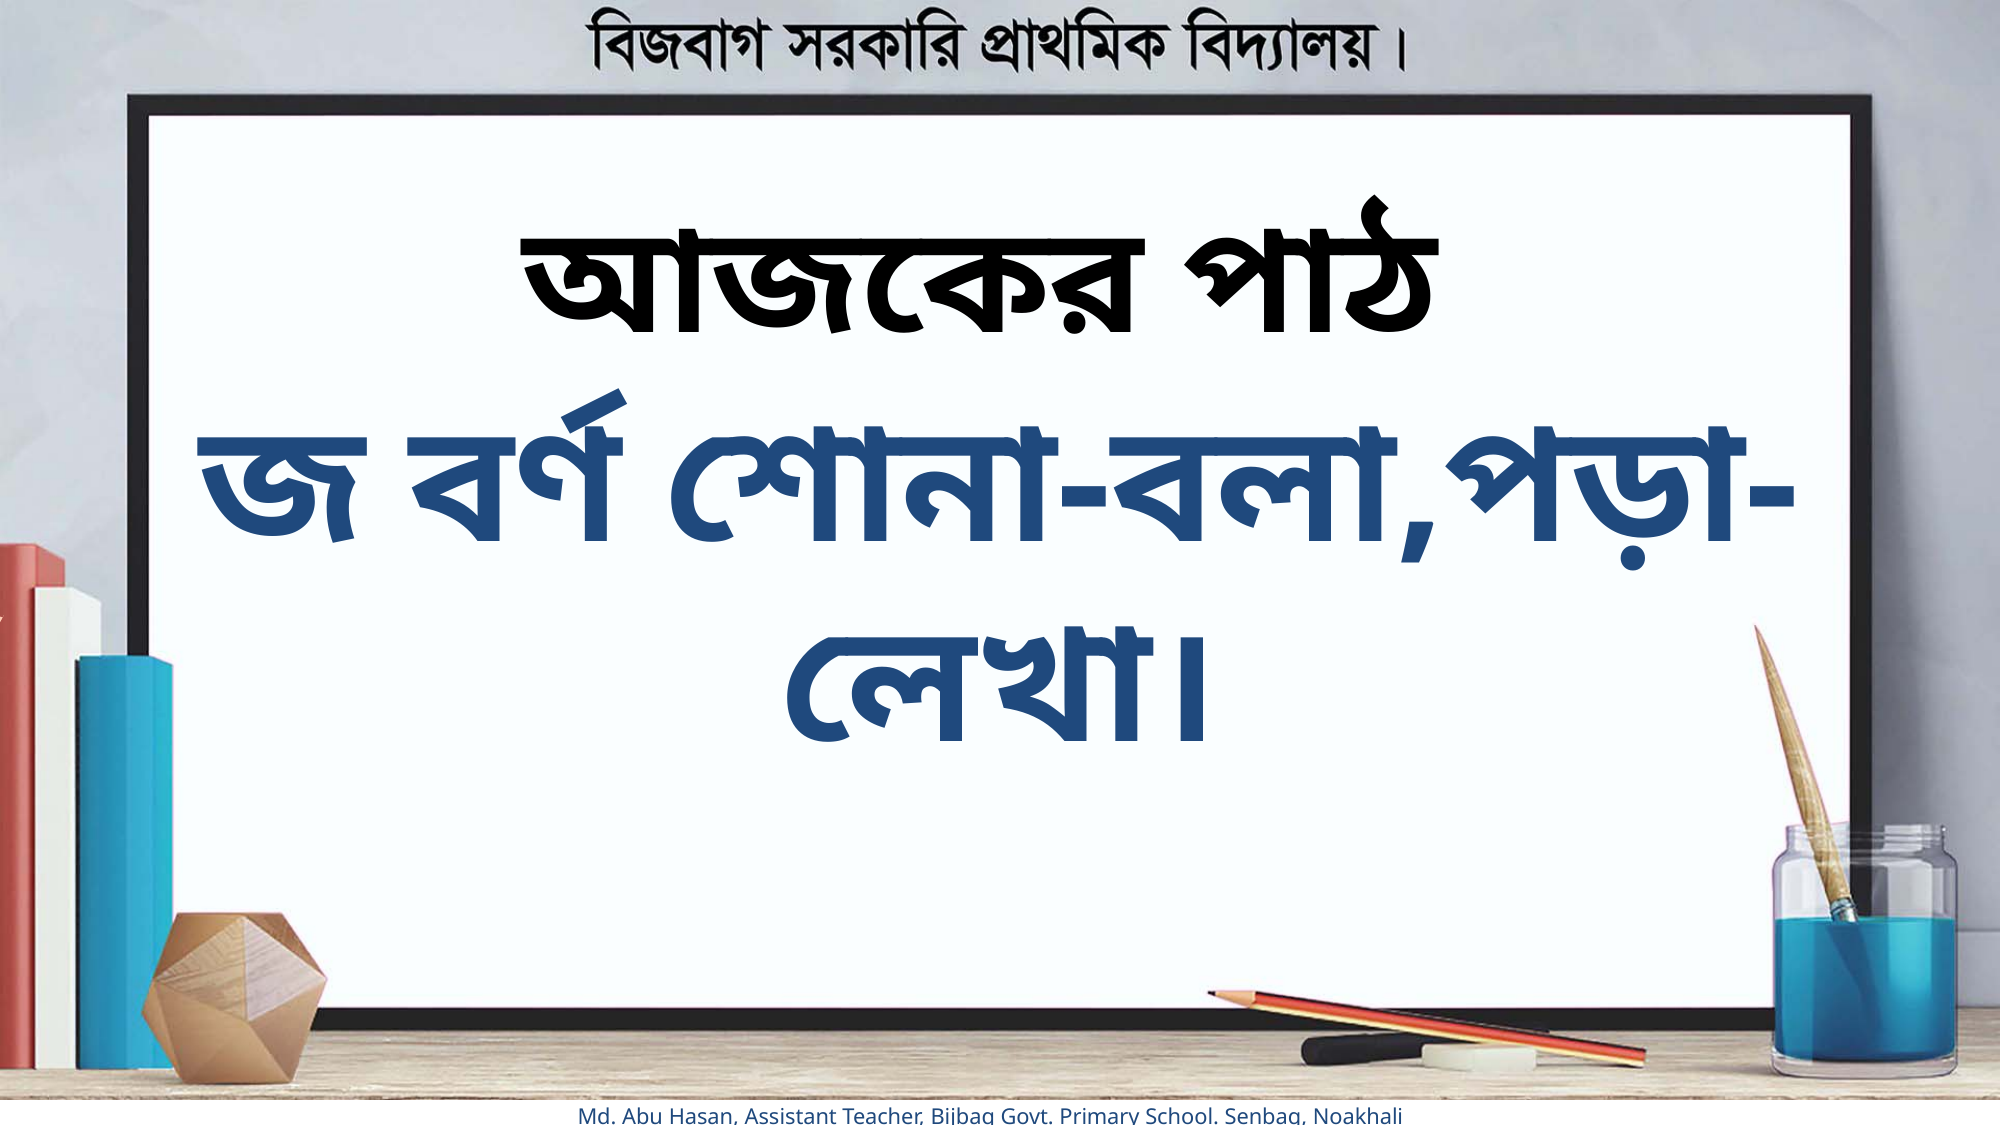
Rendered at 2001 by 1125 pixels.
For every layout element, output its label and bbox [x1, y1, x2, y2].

picture [0, 0, 2000, 1101]
text_box [0, 536, 5, 1039]
